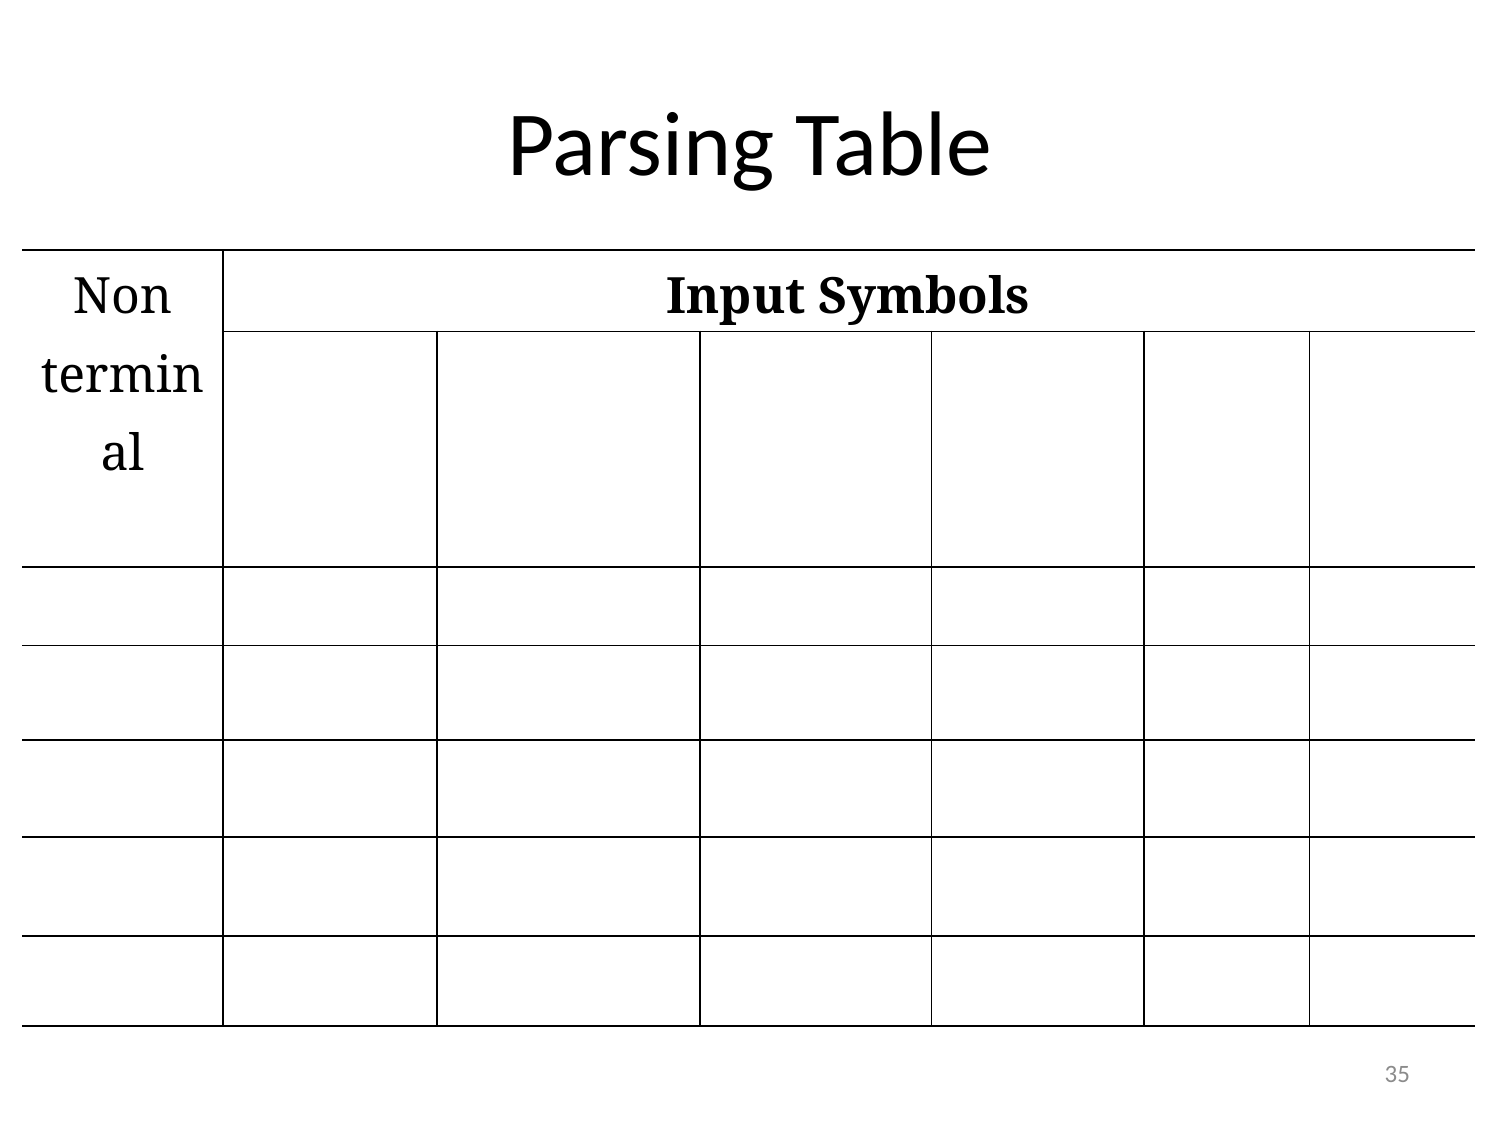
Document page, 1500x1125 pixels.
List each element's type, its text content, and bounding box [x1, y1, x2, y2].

title Parsing Table [75, 45, 1425, 233]
slide_number 35 [1074, 1042, 1425, 1103]
